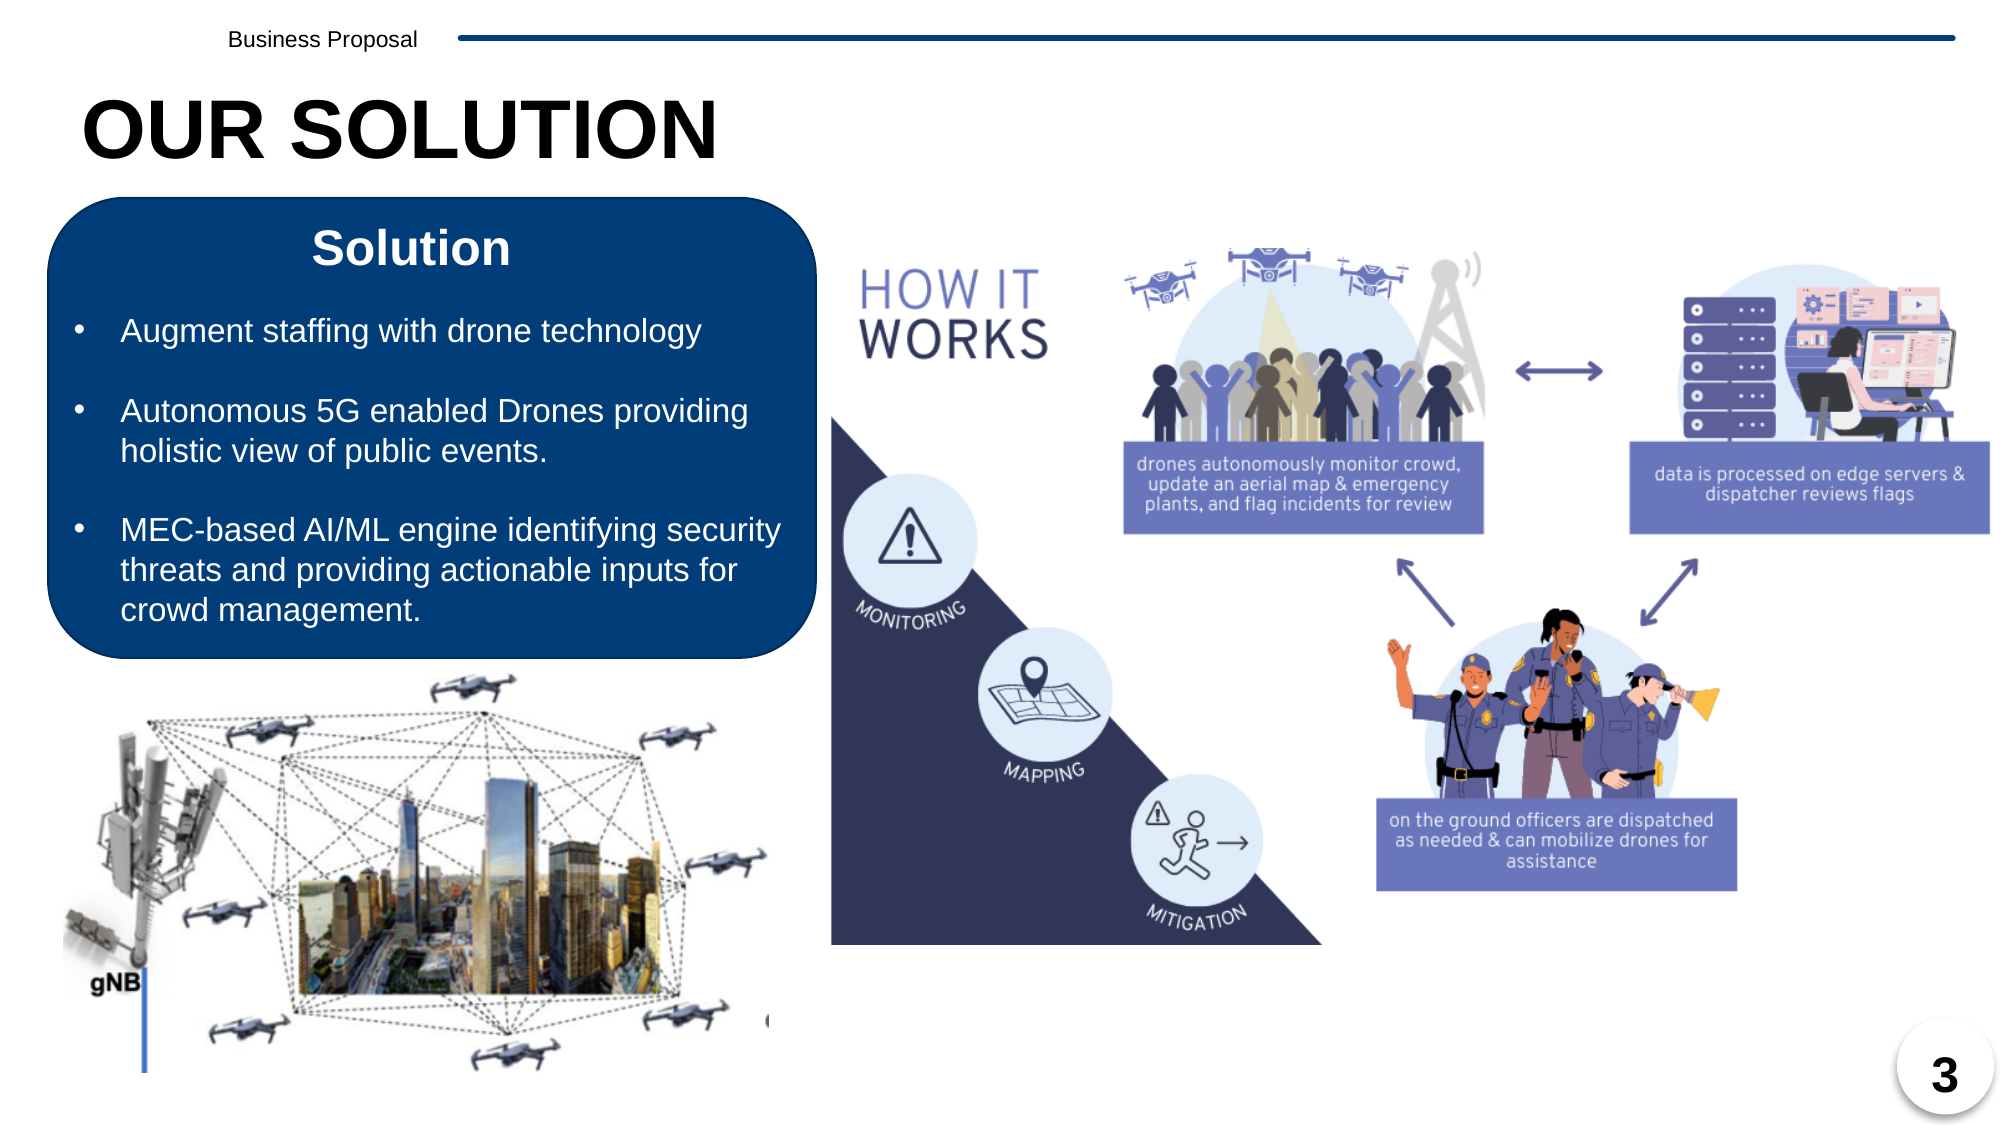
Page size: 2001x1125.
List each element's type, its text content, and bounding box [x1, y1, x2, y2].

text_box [48, 197, 819, 681]
text_box [1896, 1017, 1995, 1105]
text_box OUR SOLUTION [66, 67, 735, 183]
text_box Business Proposal [213, 16, 461, 60]
text_box [1925, 1110, 1966, 1115]
picture [831, 248, 1995, 945]
picture [63, 681, 769, 1073]
text_box 3 [1916, 1034, 1975, 1110]
